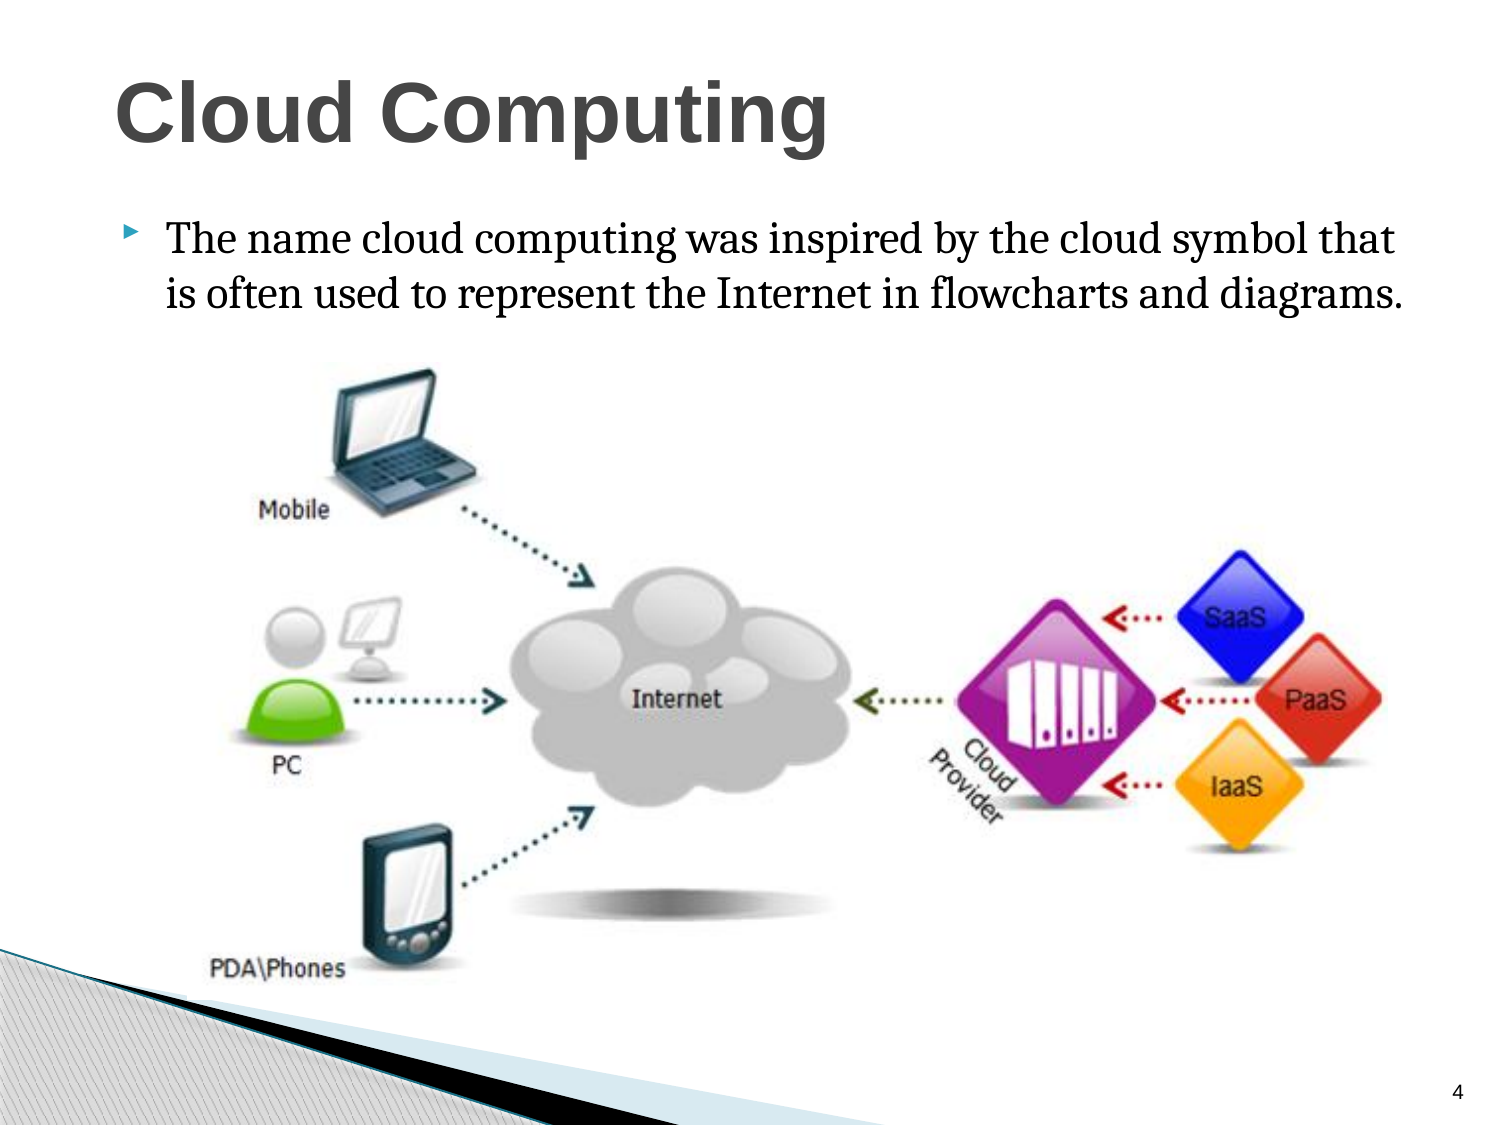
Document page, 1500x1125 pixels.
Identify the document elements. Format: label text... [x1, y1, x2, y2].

slide_number 4 [1418, 1051, 1479, 1112]
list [187, 362, 1388, 1001]
text_box Cloud Computing [99, 49, 1388, 188]
list The name cloud computing was inspired by the cloud symbol that is often used to represent the Internet in flowcharts and diagrams. [87, 200, 1425, 344]
